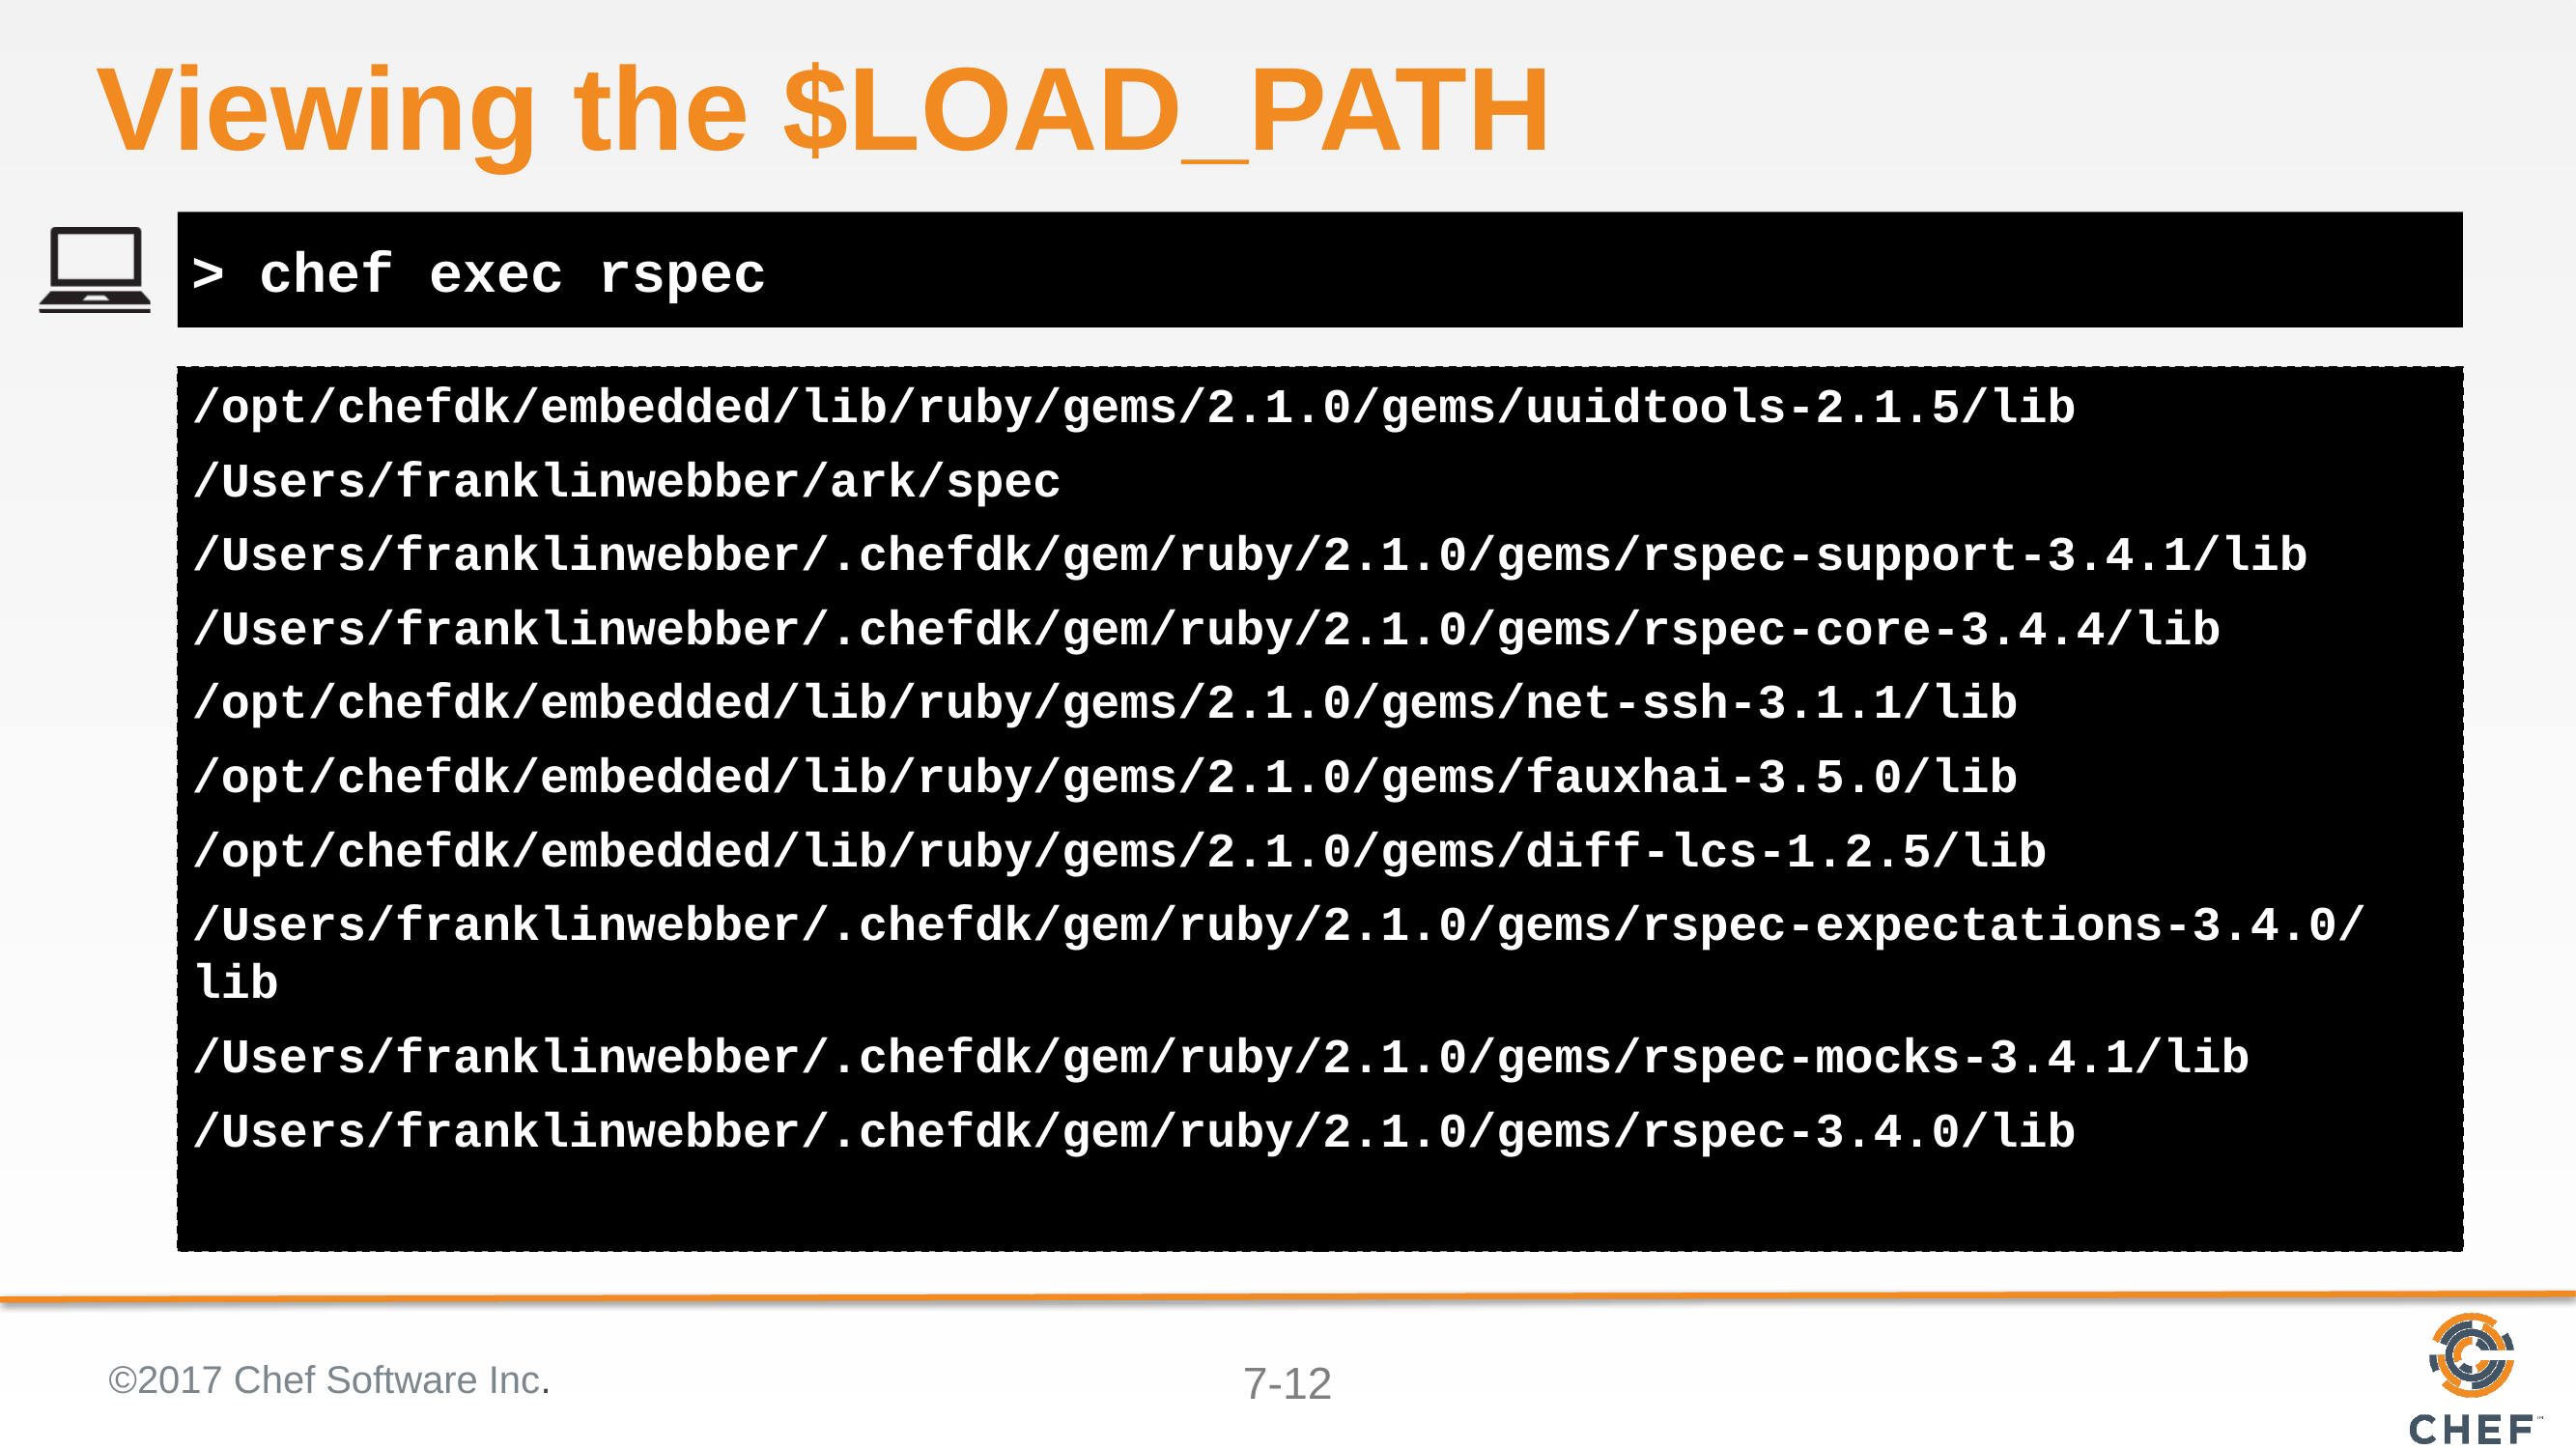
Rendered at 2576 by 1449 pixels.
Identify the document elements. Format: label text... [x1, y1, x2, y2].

picture [2399, 1297, 2551, 1449]
list > chef exec rspec [177, 212, 2463, 327]
title Viewing the $LOAD_PATH [96, 48, 2463, 180]
list /opt/chefdk/embedded/lib/ruby/gems/2.1.0/gems/uuidtools-2.1.5/lib /Users/franklinwebber/ark/spec /Users/franklinwebber/.chefdk/gem/ruby/2.1.0/gems/rspec-support-3.4.1/lib /Users/franklinwebber/.chefdk/gem/ruby/2.1.0/gems/rspec-core-3.4.4/lib /opt/chefdk/embedded/lib/ruby/gems/2.1.0/gems/net-ssh-3.1.1/lib /opt/chefdk/embedded/lib/ruby/gems/2.1.0/gems/fauxhai-3.5.0/lib /opt/chefdk/embedded/lib/ruby/gems/2.1.0/gems/diff-lcs-1.2.5/lib /Users/franklinwebber/.chefdk/gem/ruby/2.1.0/gems/rspec-expectations-3.4.0/lib /Users/franklinwebber/.chefdk/gem/ruby/2.1.0/gems/rspec-mocks-3.4.1/lib /Users/franklinwebber/.chefdk/gem/ruby/2.1.0/gems/rspec-3.4.0/lib [177, 366, 2464, 1252]
